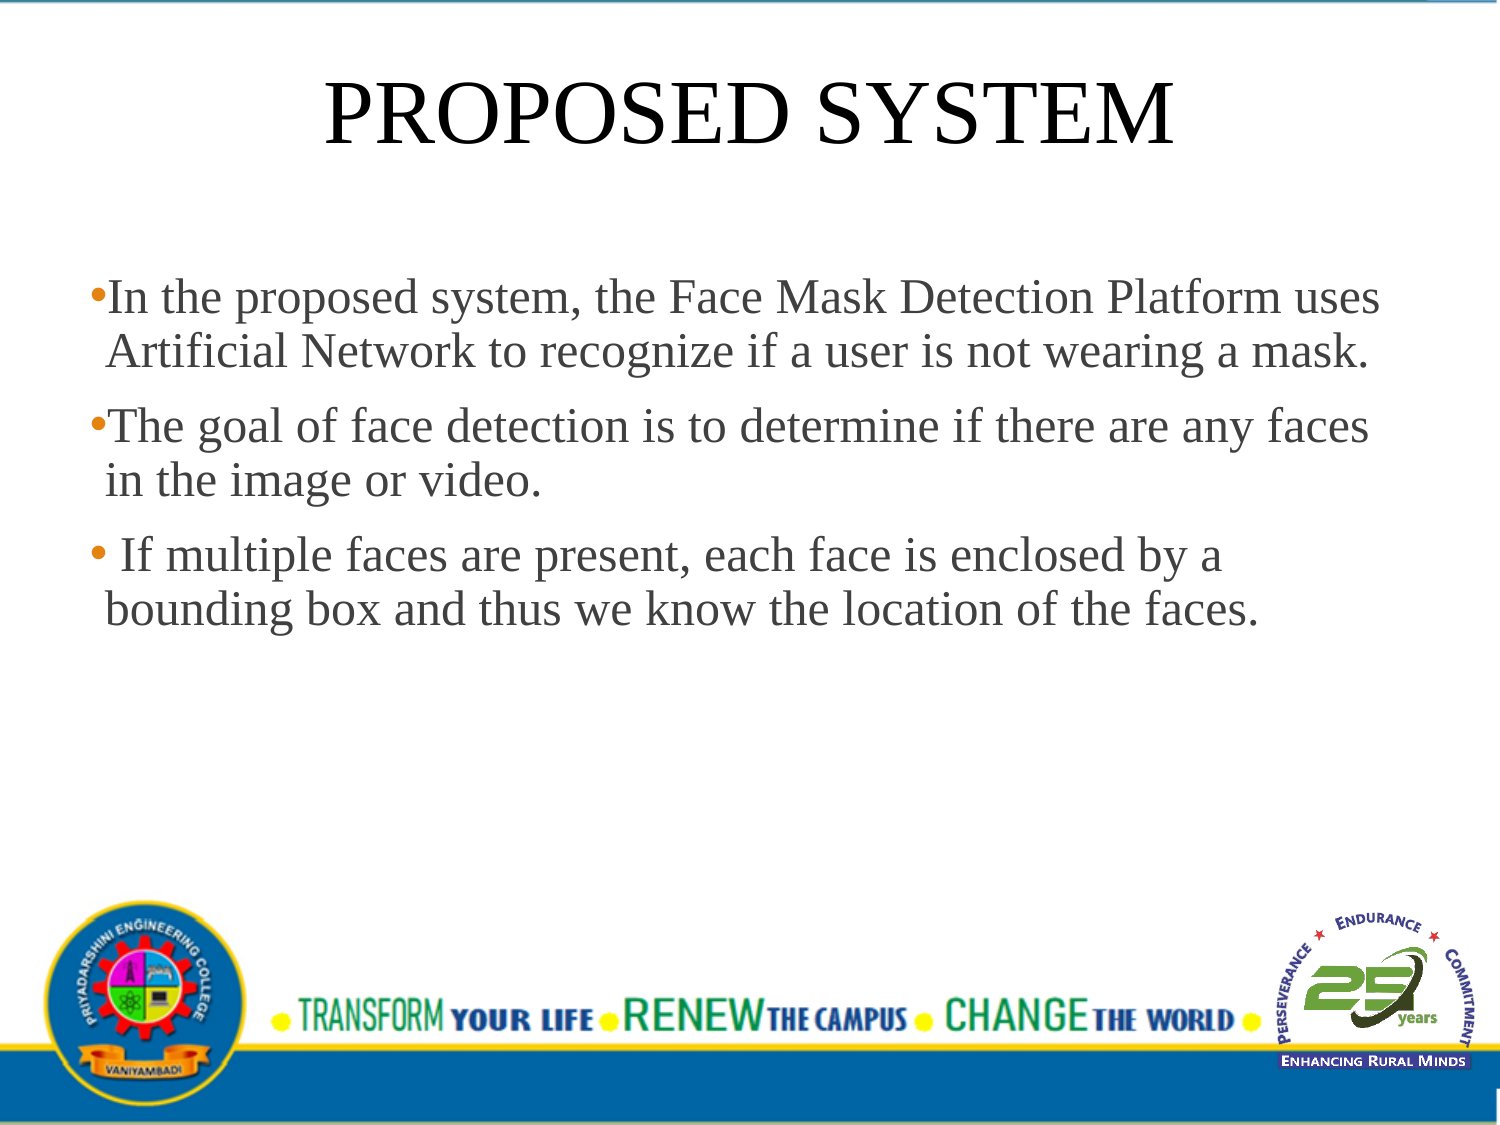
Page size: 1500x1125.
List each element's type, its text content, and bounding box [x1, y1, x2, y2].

title PROPOSED SYSTEM [75, 45, 1425, 233]
picture [0, 0, 1500, 1125]
list In the proposed system, the Face Mask Detection Platform uses Artificial Network to recognize if a user is not wearing a mask. The goal of face detection is to determine if there are any faces in the image or video. If multiple faces are present, each face is enclosed by a bounding box and thus we know the location of the faces. [75, 263, 1425, 800]
